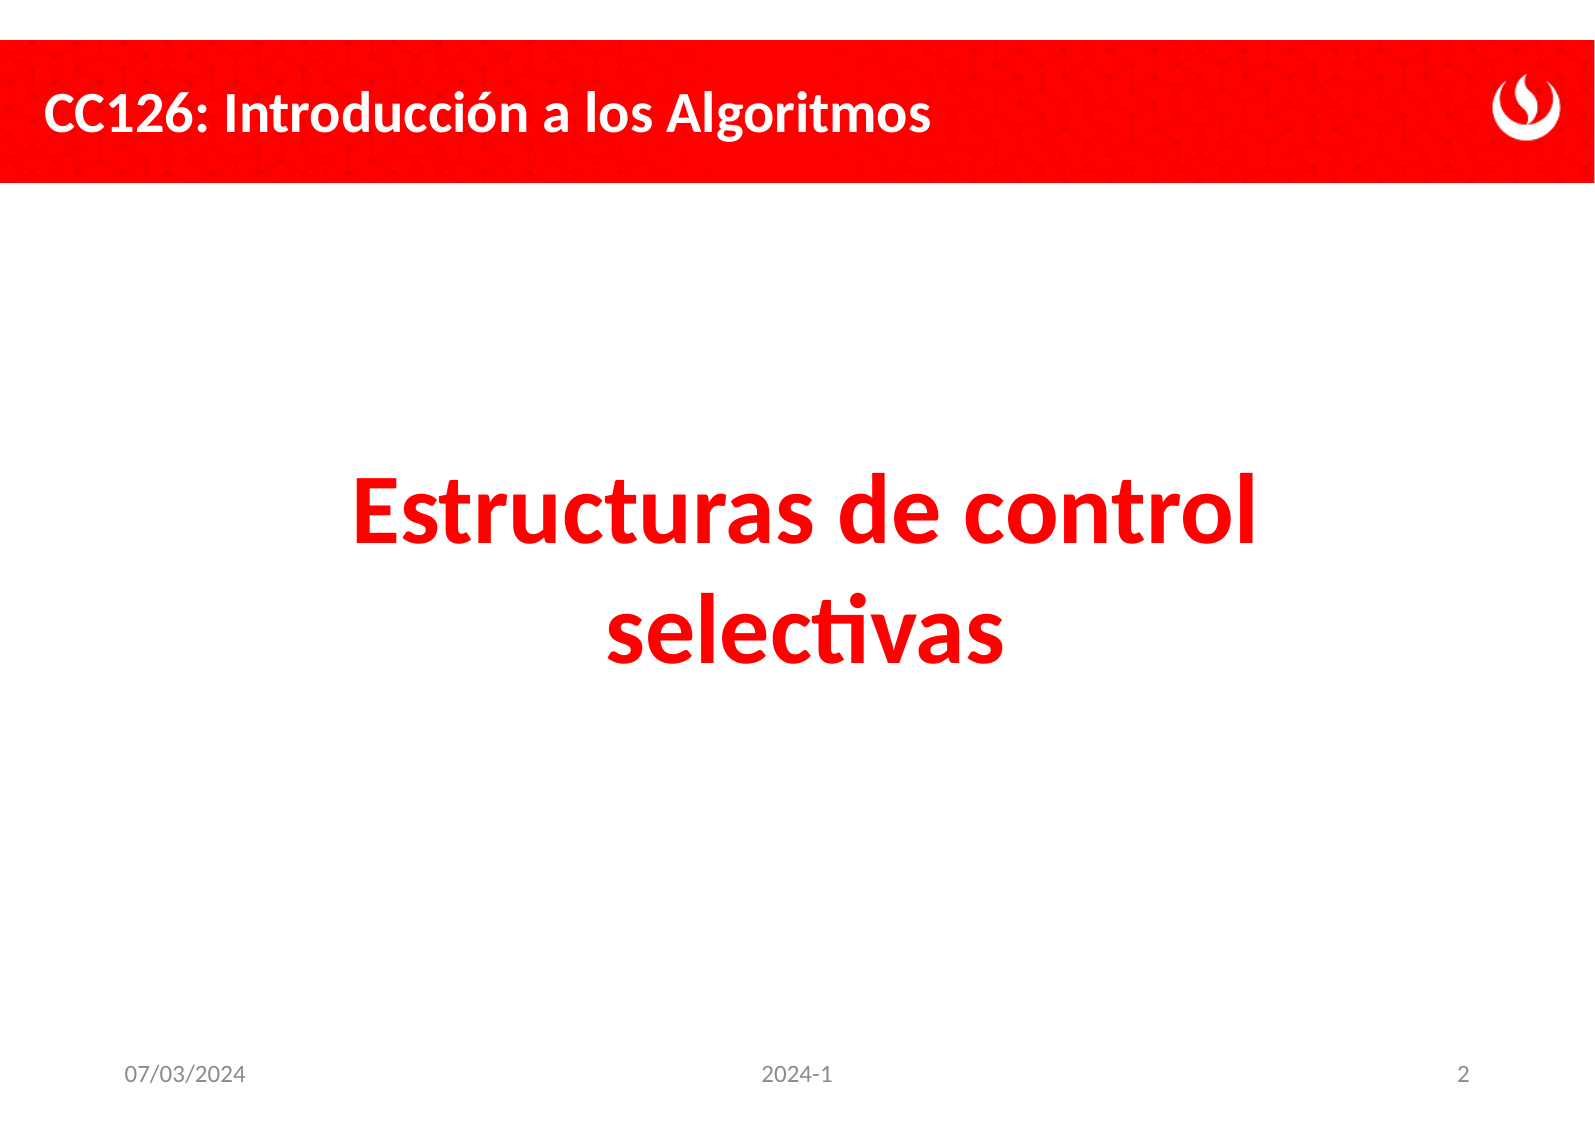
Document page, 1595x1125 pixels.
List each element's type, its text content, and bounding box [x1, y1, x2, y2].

picture [0, 40, 1595, 183]
slide_number 2 [1126, 1042, 1485, 1103]
footer 2024-1 [528, 1042, 1067, 1103]
text_box Estructuras de control selectivas [168, 443, 1443, 685]
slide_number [109, 1042, 469, 1103]
